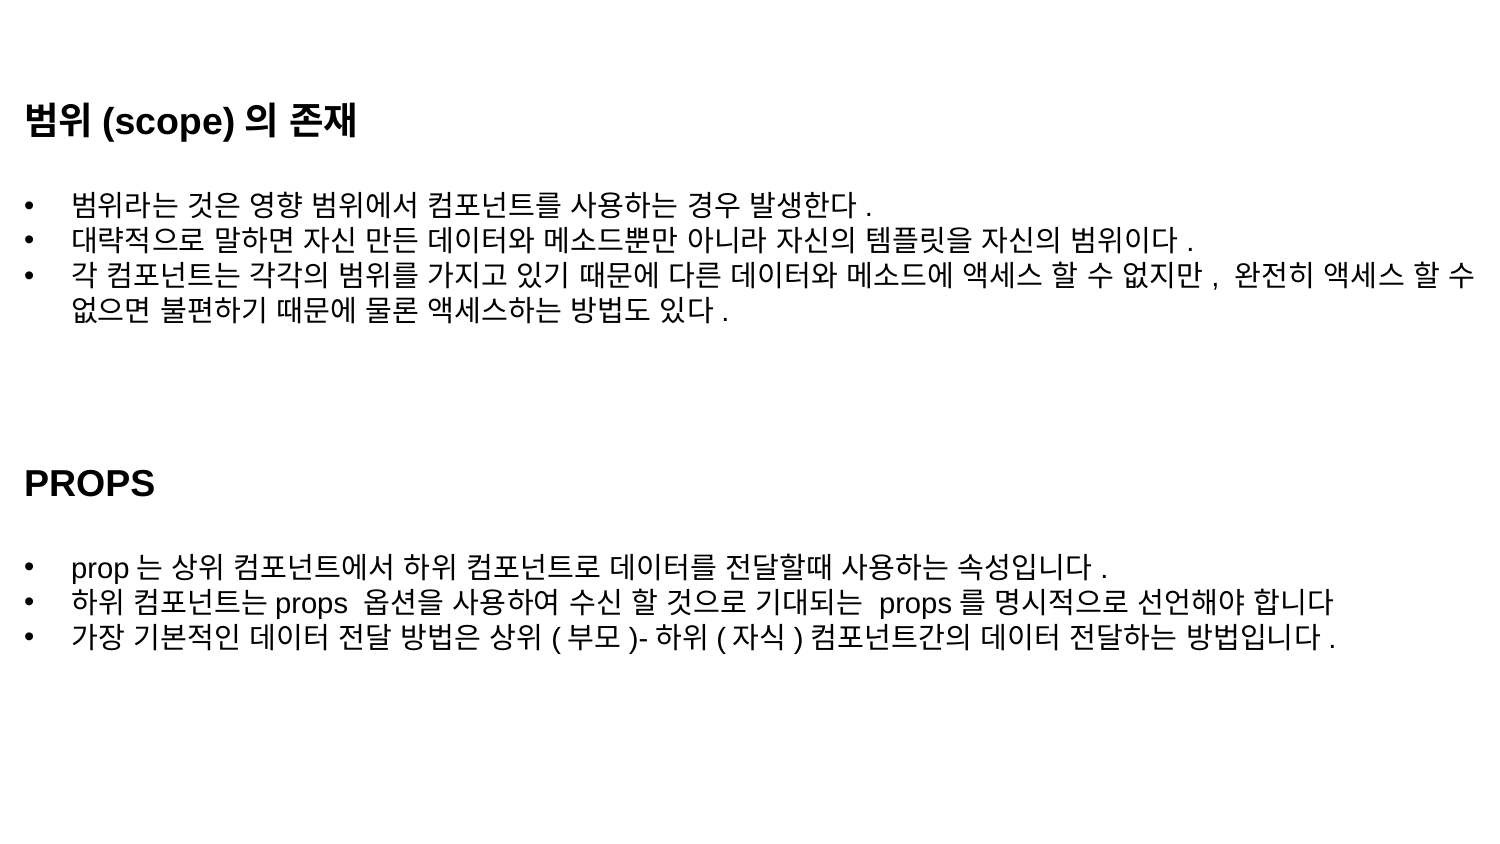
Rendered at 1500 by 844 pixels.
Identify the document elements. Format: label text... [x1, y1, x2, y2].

text_box PROPS prop는 상위 컴포넌트에서 하위 컴포넌트로 데이터를 전달할때 사용하는 속성입니다. 하위 컴포넌트는props 옵션을 사용하여 수신 할 것으로 기대되는 props를 명시적으로 선언해야 합니다 가장 기본적인 데이터 전달 방법은 상위(부모)-하위(자식)컴포넌트간의 데이터 전달하는 방법입니다. [9, 451, 1500, 697]
text_box 범위(scope)의 존재 범위라는 것은 영향 범위에서 컴포넌트를 사용하는 경우 발생한다. 대략적으로 말하면 자신 만든 데이터와 메소드뿐만 아니라 자신의 템플릿을 자신의 범위이다. 각 컴포넌트는 각각의 범위를 가지고 있기 때문에 다른 데이터와 메소드에 액세스 할 수 없지만, 완전히 액세스 할 수 없으면 불편하기 때문에 물론 액세스하는 방법도 있다. [9, 55, 1491, 370]
